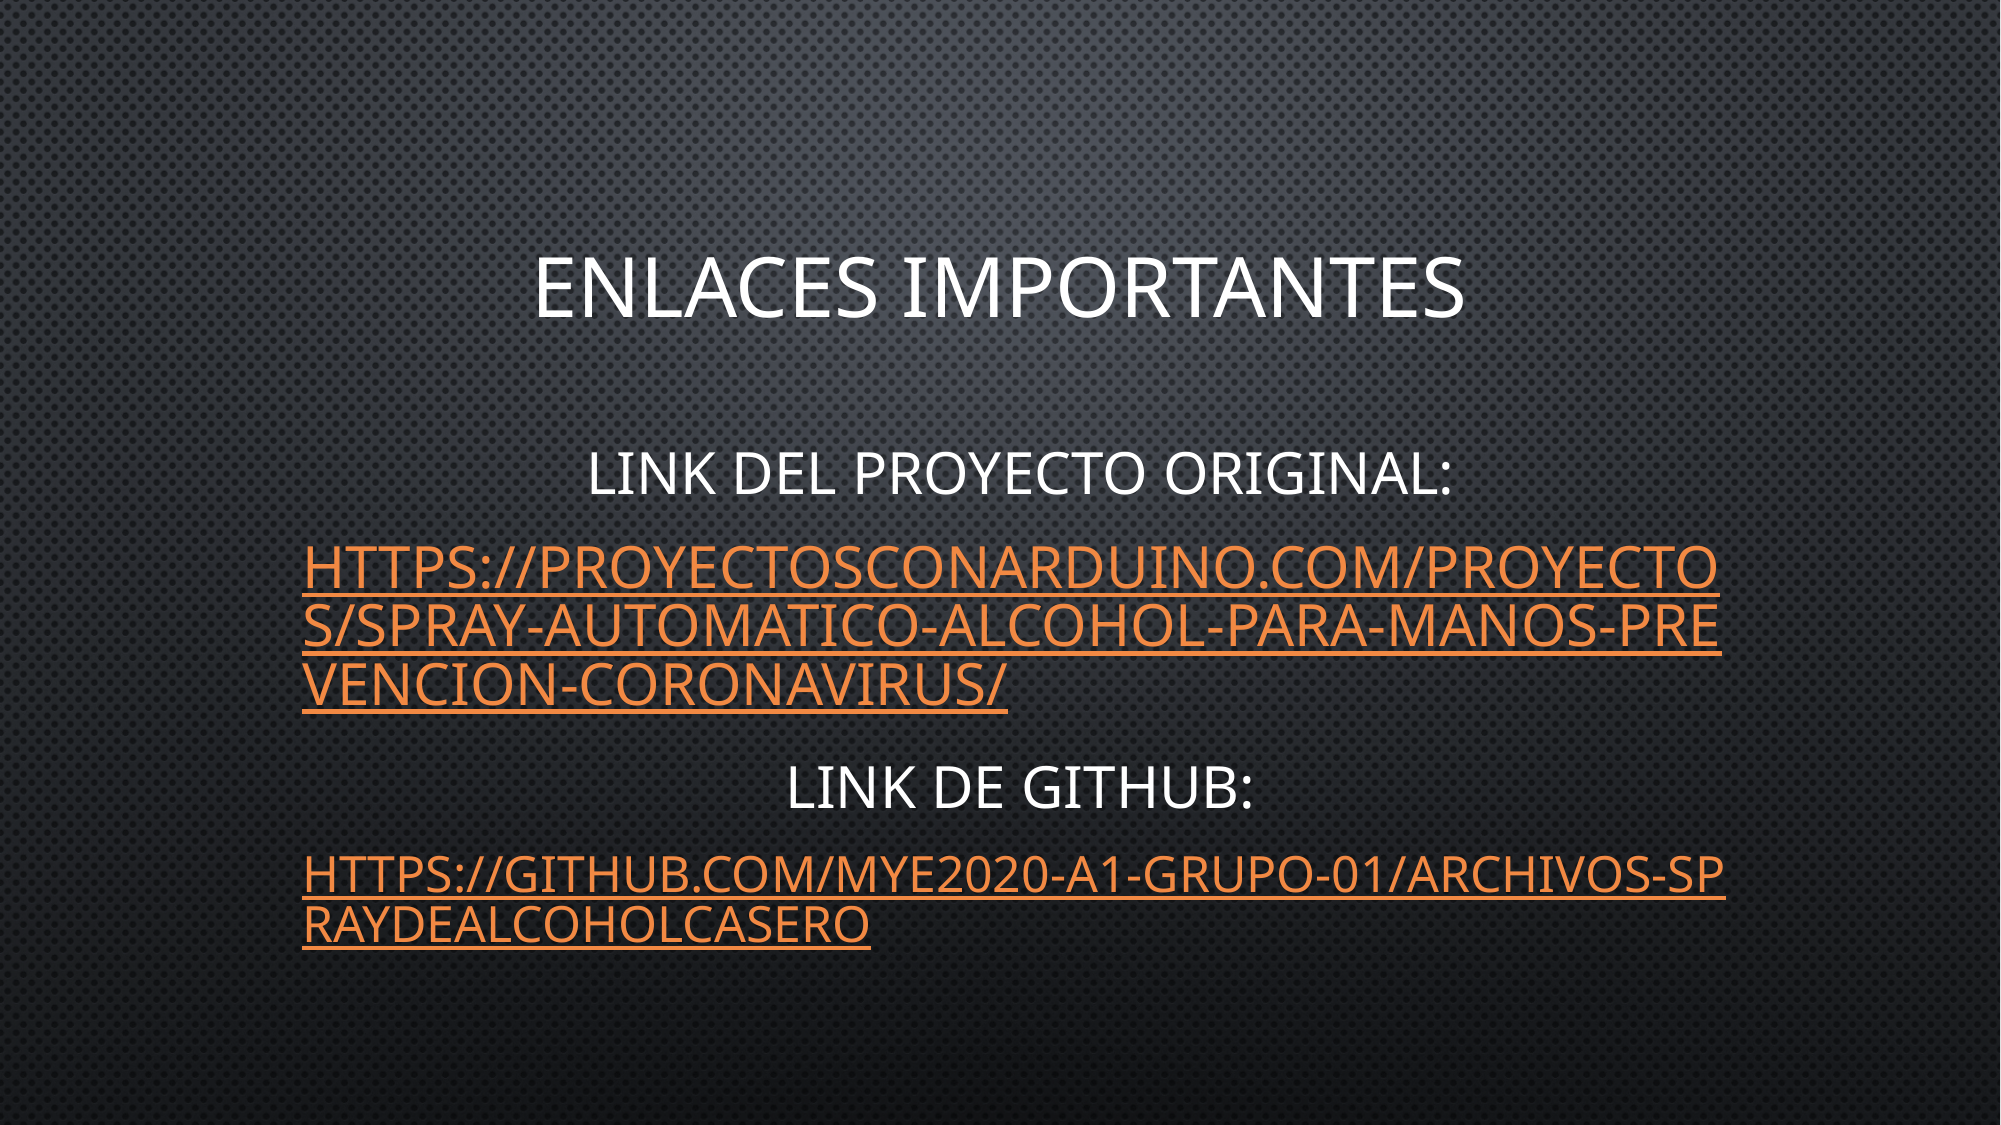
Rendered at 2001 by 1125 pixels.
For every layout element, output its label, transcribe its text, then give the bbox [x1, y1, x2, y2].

text_box [287, 624, 1713, 766]
title Enlaces importantes [287, 100, 1713, 342]
list Link del proyecto original: https://proyectosconarduino.com/proyectos/spray-automatico-alcohol-para-manos-prevencion-coronavirus/ Link de github: https://github.com/MYE2020-A1-GRUPO-01/Archivos-SprayDeAlcoholCasero [287, 428, 1754, 1025]
